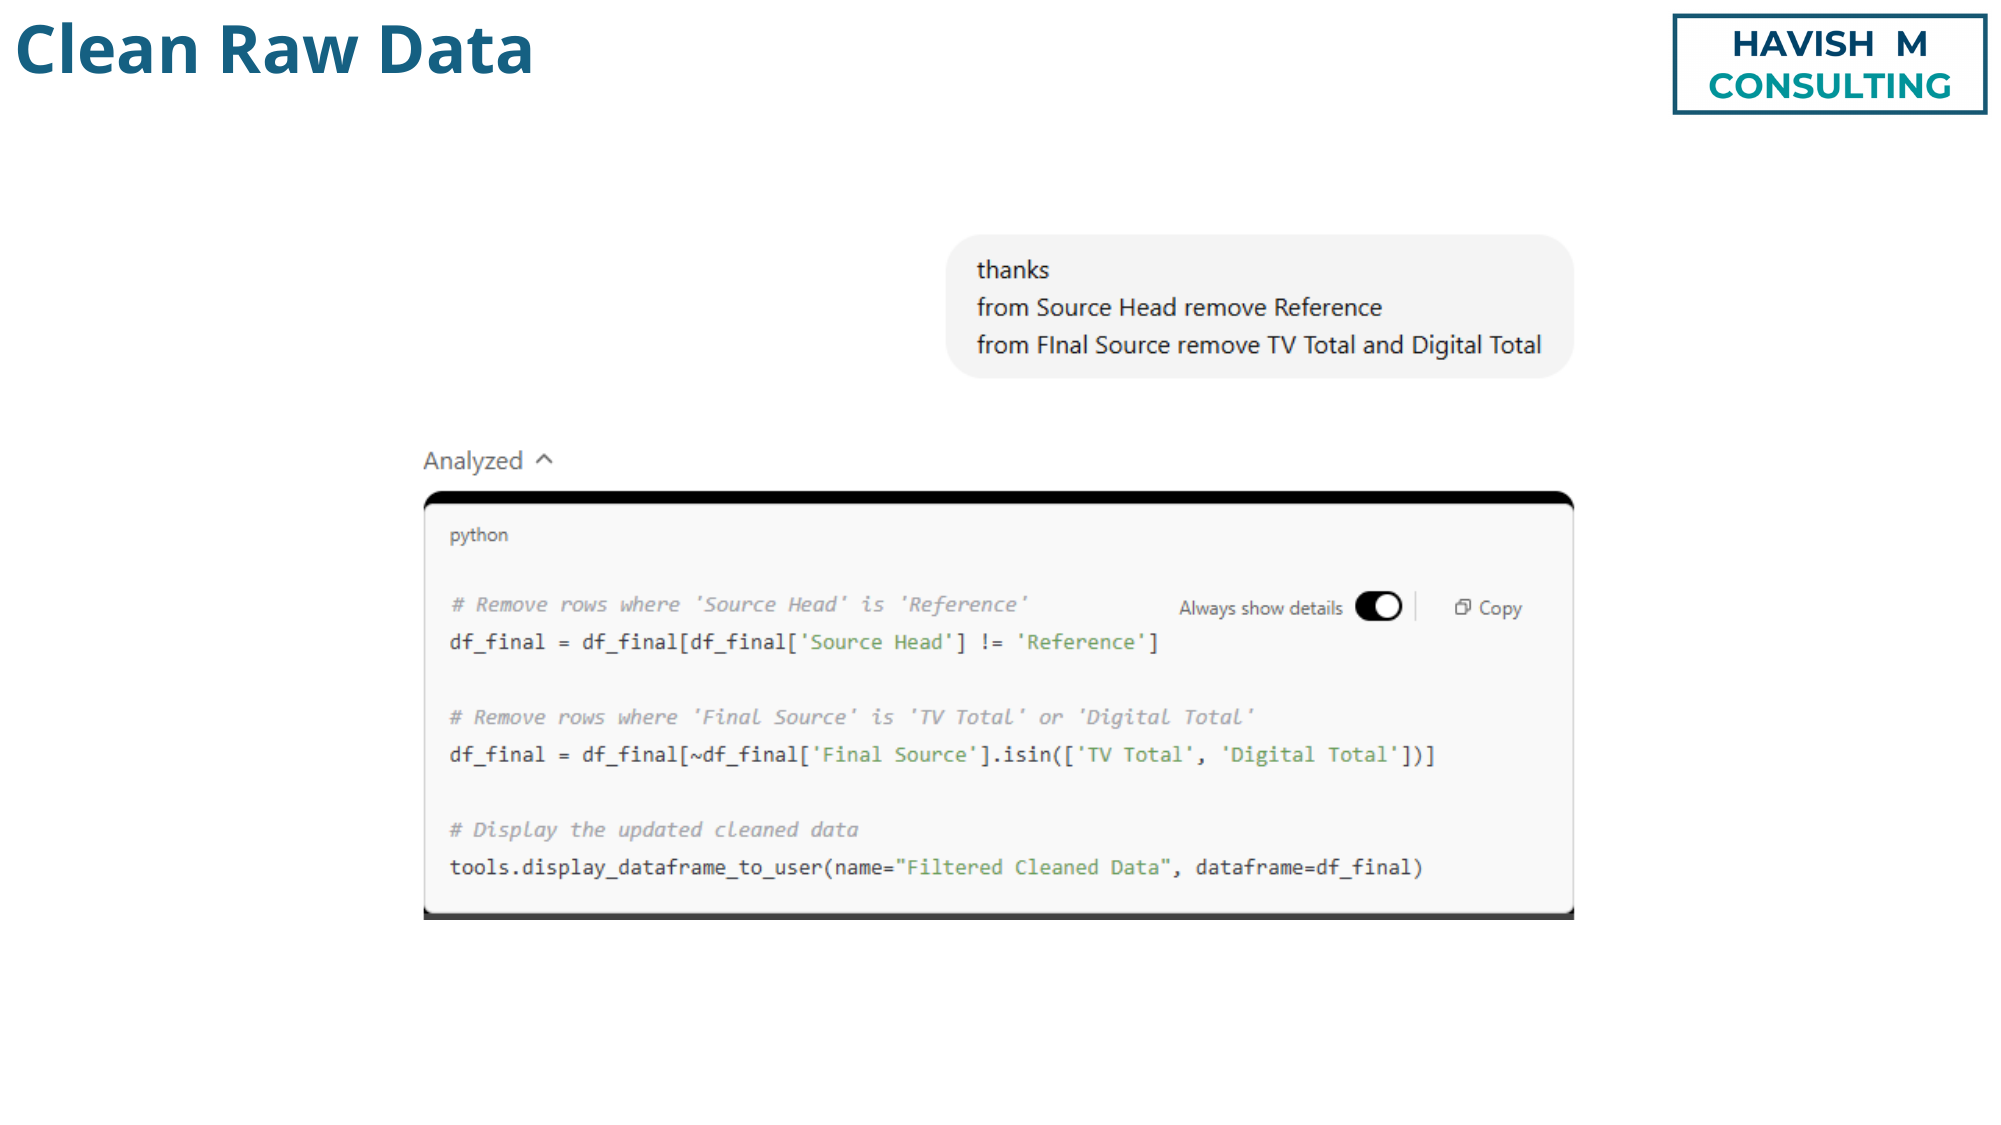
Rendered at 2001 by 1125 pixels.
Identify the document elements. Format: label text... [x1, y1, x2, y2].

text_box Clean Raw Data [0, 0, 1540, 105]
picture [1668, 9, 1992, 119]
picture [384, 204, 1616, 921]
